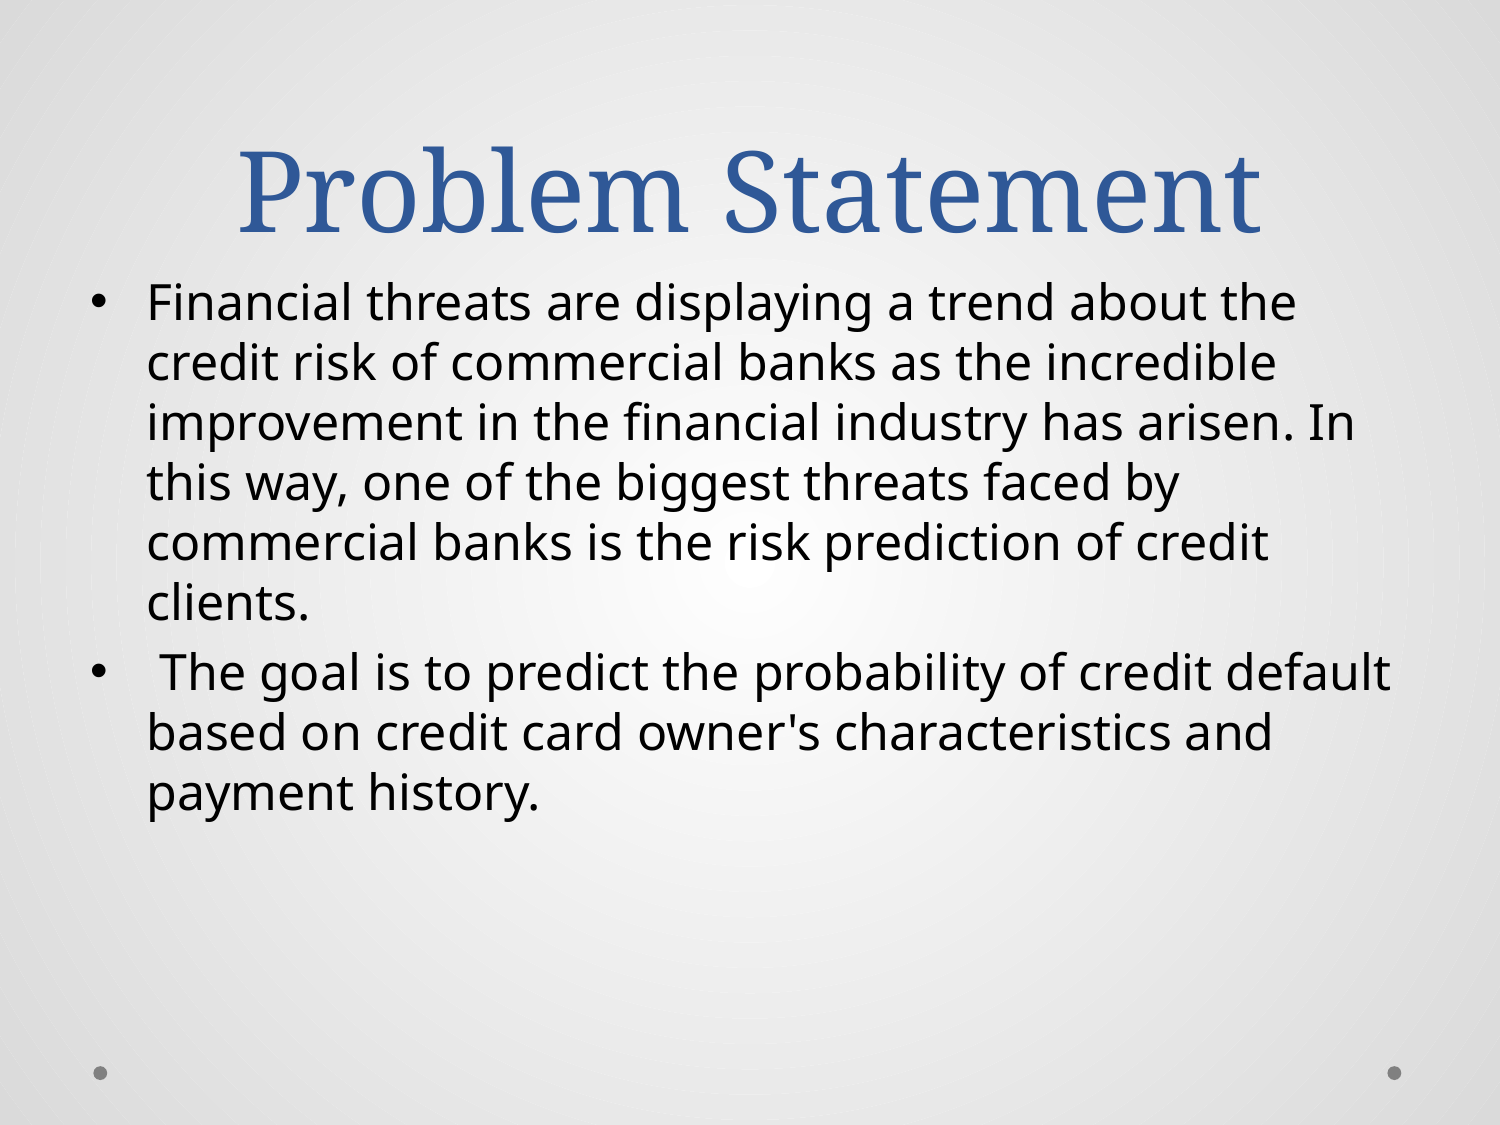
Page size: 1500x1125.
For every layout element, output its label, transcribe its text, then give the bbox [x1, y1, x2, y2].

list Financial threats are displaying a trend about the credit risk of commercial banks as the incredible improvement in the financial industry has arisen. In this way, one of the biggest threats faced by commercial banks is the risk prediction of credit clients. The goal is to predict the probability of credit default based on credit card owner's characteristics and payment history. [75, 262, 1425, 1005]
title Problem Statement [75, 0, 1425, 262]
